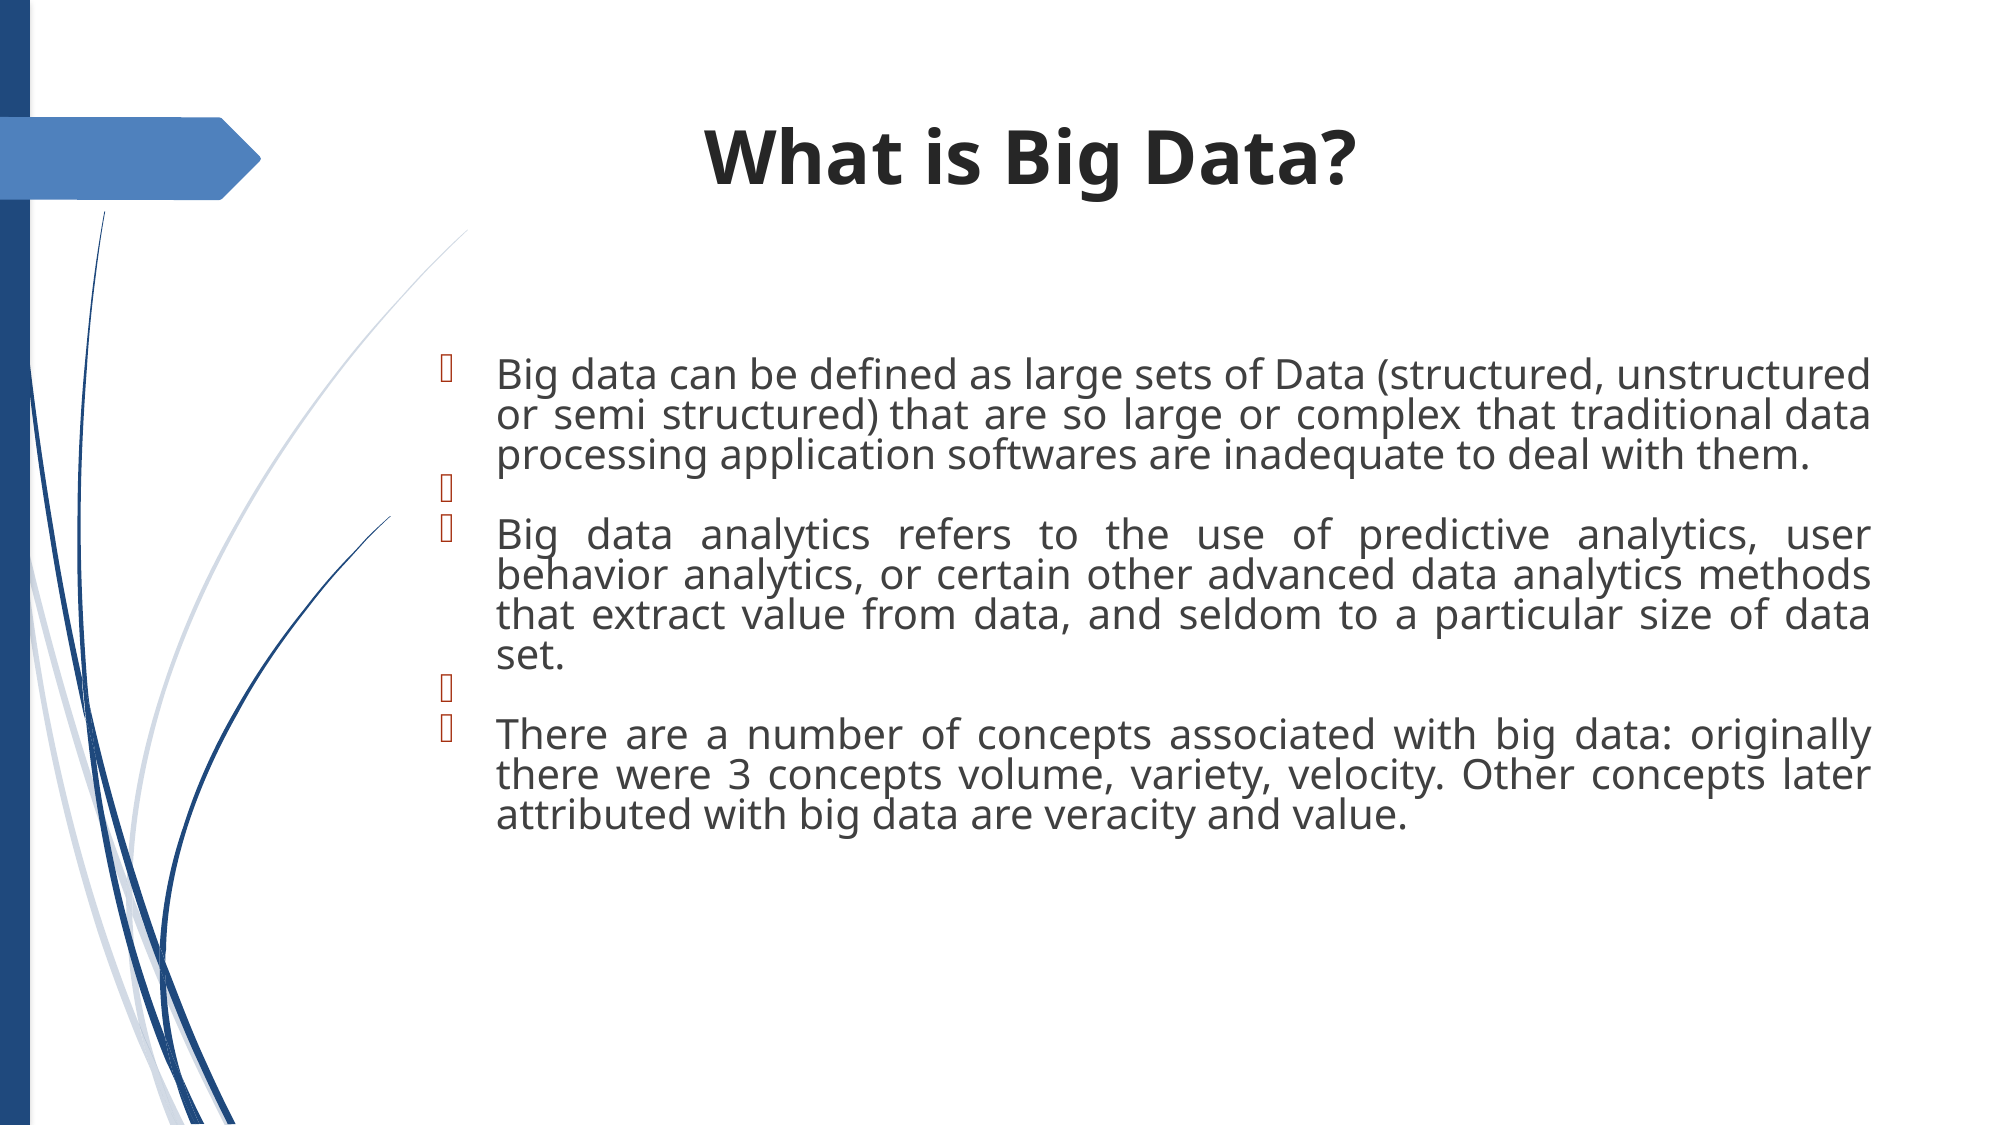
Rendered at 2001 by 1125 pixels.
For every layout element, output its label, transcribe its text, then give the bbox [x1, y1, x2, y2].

text_box What is Big Data? [300, 102, 1762, 313]
text_box Big data can be defined as large sets of Data (structured, unstructured or semi structured) that are so large or complex that traditional data processing application softwares are inadequate to deal with them. Big data analytics refers to the use of predictive analytics, user behavior analytics, or certain other advanced data analytics methods that extract value from data, and seldom to a particular size of data set. There are a number of concepts associated with big data: originally there were 3 concepts volume, variety, velocity. Other concepts later attributed with big data are veracity and value. [424, 350, 1888, 970]
